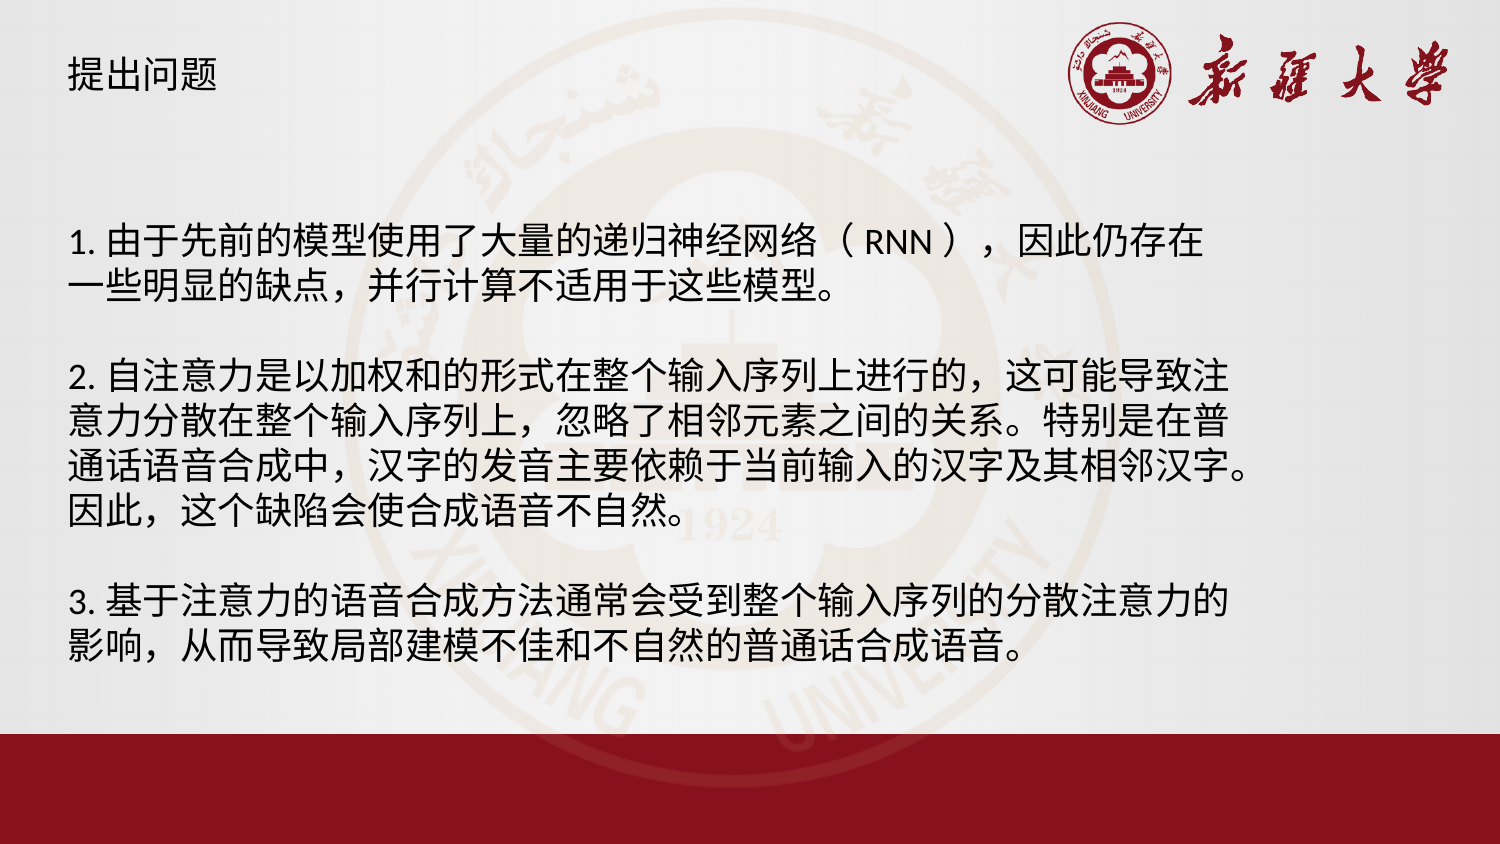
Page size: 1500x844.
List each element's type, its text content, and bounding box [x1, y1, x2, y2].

picture [0, 0, 1500, 844]
text_box 提出问题 [53, 43, 261, 104]
text_box 1.由于先前的模型使用了大量的递归神经网络（RNN），因此仍存在一些明显的缺点，并行计算不适用于这些模型。 2.自注意力是以加权和的形式在整个输入序列上进行的，这可能导致注意力分散在整个输入序列上，忽略了相邻元素之间的关系。特别是在普通话语音合成中，汉字的发音主要依赖于当前输入的汉字及其相邻汉字。因此，这个缺陷会使合成语音不自然。 3.基于注意力的语音合成方法通常会受到整个输入序列的分散注意力的影响，从而导致局部建模不佳和不自然的普通话合成语音。 [53, 209, 1247, 675]
